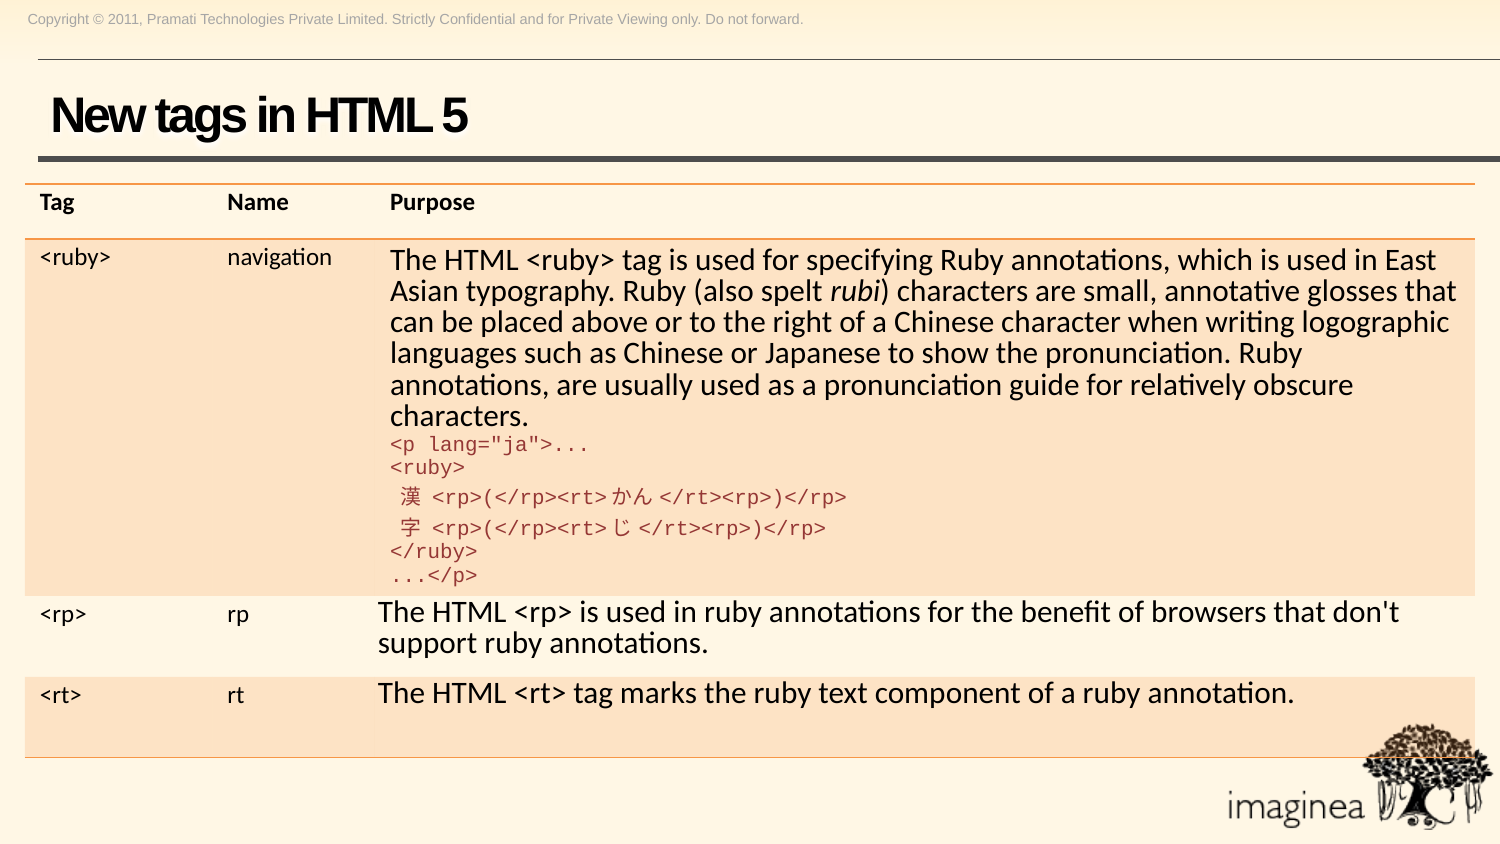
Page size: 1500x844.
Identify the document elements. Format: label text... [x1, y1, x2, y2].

table_cell rp [212, 596, 375, 677]
table_cell The HTML <rp> is used in ruby annotations for the benefit of browsers that don't support ruby annotations. [375, 596, 1475, 677]
title New tags in HTML 5 [37, 65, 1438, 160]
table_header Tag [25, 185, 212, 238]
table_cell rt [212, 677, 375, 757]
table_cell <ruby> [25, 240, 212, 596]
table_cell navigation [212, 240, 375, 596]
table_header Purpose [375, 185, 1475, 238]
table_header Name [212, 185, 375, 238]
table_cell <rp> [25, 596, 212, 677]
table_cell The HTML <ruby> tag is used for specifying Ruby annotations, which is used in East Asian typography. Ruby (also spelt rubi) characters are small, annotative glosses that can be placed above or to the right of a Chinese character when writing logographic languages such as Chinese or Japanese to show the pronunciation. Ruby annotations, are usually used as a pronunciation guide for relatively obscure characters. <p lang="ja">... <ruby> 漢 <rp>(</rp><rt>かん</rt><rp>)</rp> 字 <rp>(</rp><rt>じ</rt><rp>)</rp> </ruby> ...</p> [375, 240, 1475, 596]
table_cell The HTML <rt> tag marks the ruby text component of a ruby annotation. [375, 677, 1475, 757]
picture [1218, 684, 1497, 830]
table_cell <rt> [25, 677, 212, 757]
